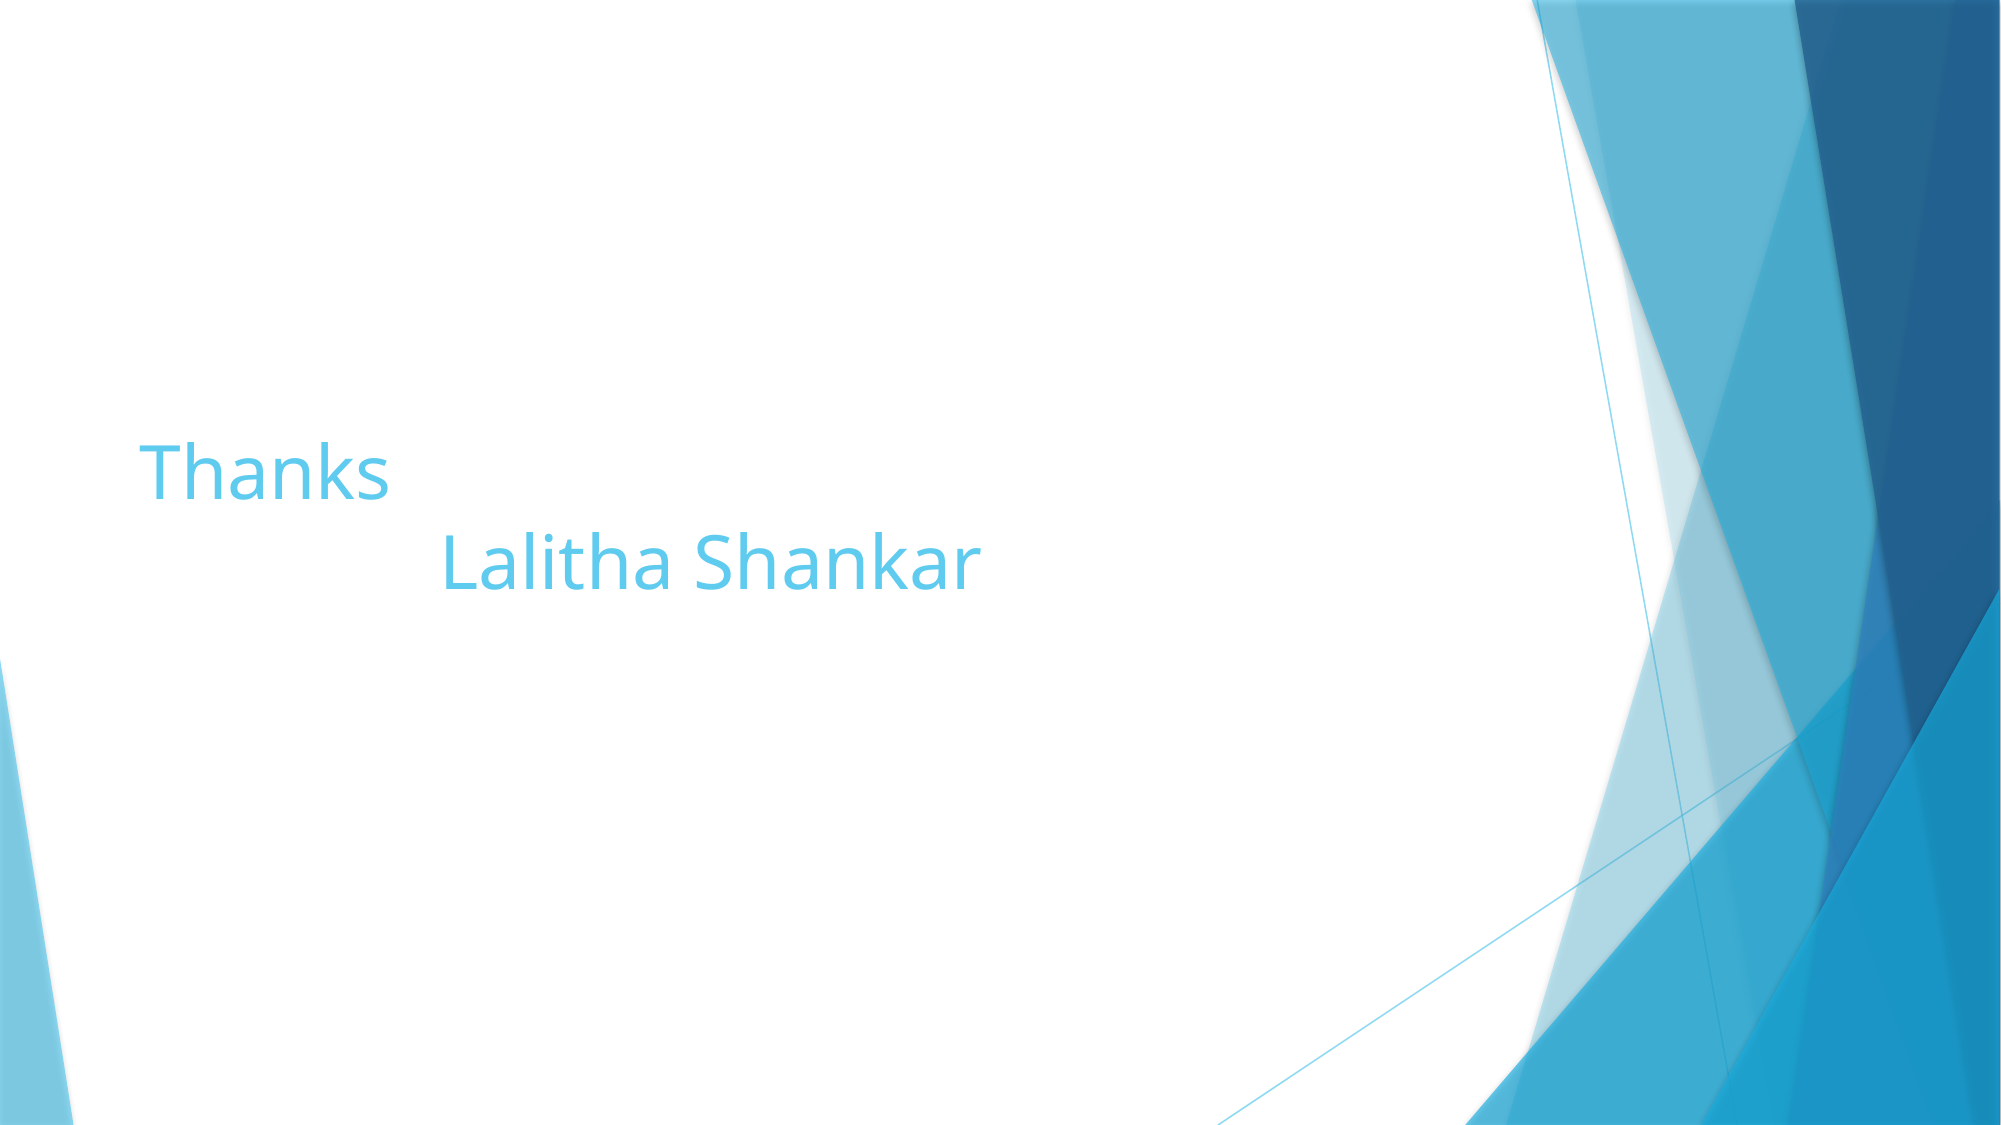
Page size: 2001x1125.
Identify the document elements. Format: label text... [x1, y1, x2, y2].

title Thanks Lalitha Shankar [124, 416, 1535, 634]
